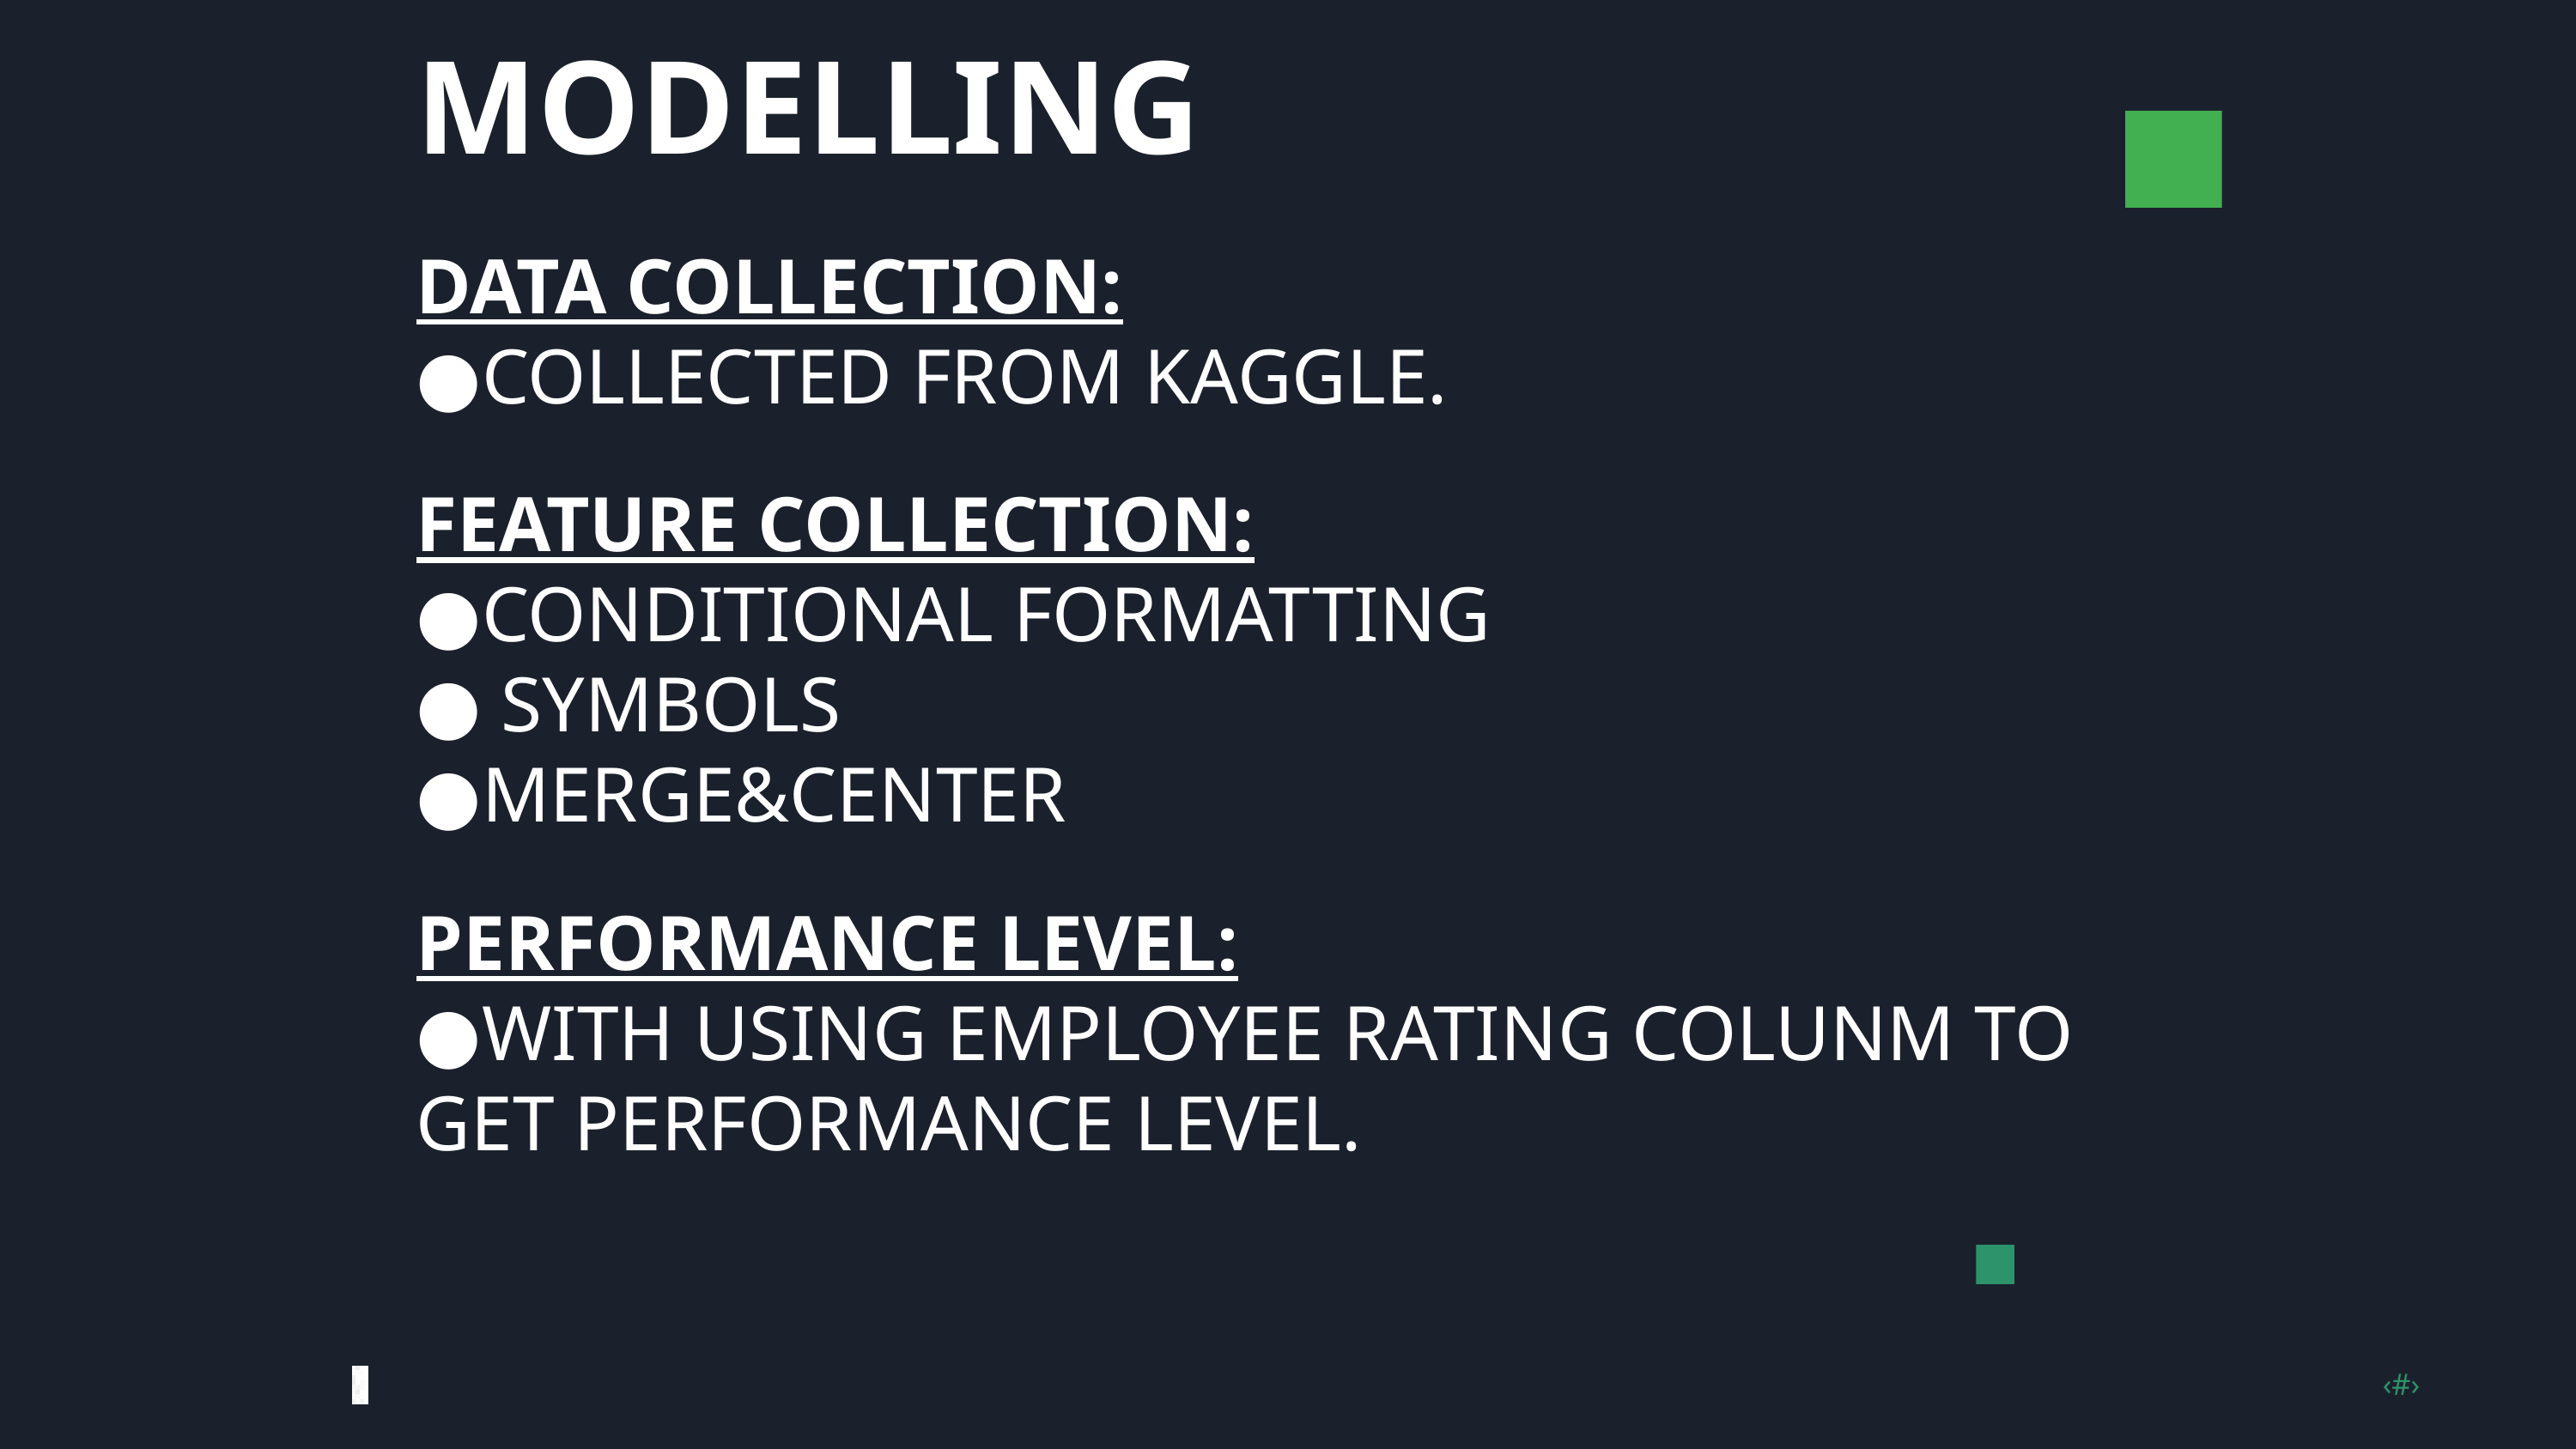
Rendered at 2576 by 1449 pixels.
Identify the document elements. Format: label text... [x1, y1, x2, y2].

text_box MODELLING DATA COLLECTION: ●COLLECTED FROM KAGGLE. FEATURE COLLECTION: ●CONDITIONAL FORMATTING ● SYMBOLS ●MERGE&CENTER PERFORMANCE LEVEL: ●WITH USING EMPLOYEE RATING COLUNM TO GET PERFORMANCE LEVEL. [416, 25, 2160, 1223]
text_box [2125, 111, 2222, 208]
text_box [1976, 1245, 2014, 1284]
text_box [351, 1366, 369, 1404]
text_box ‹#› [2382, 1365, 2432, 1402]
